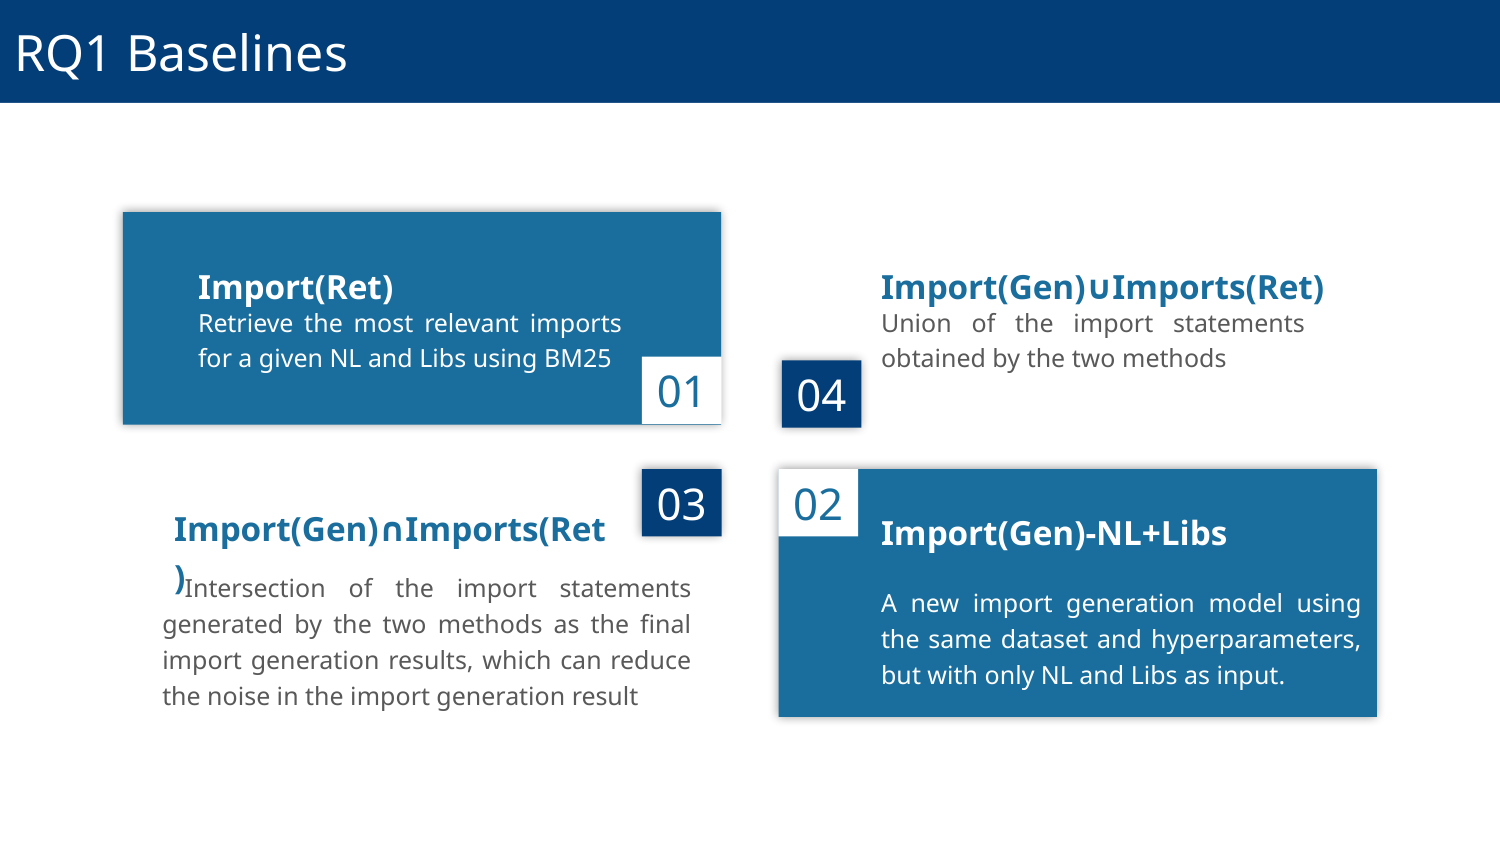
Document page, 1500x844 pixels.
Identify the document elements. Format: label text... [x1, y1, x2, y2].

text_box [122, 211, 724, 425]
list RQ1 Baselines [0, 0, 1500, 104]
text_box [780, 250, 1378, 429]
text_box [147, 468, 724, 718]
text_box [776, 468, 1378, 718]
